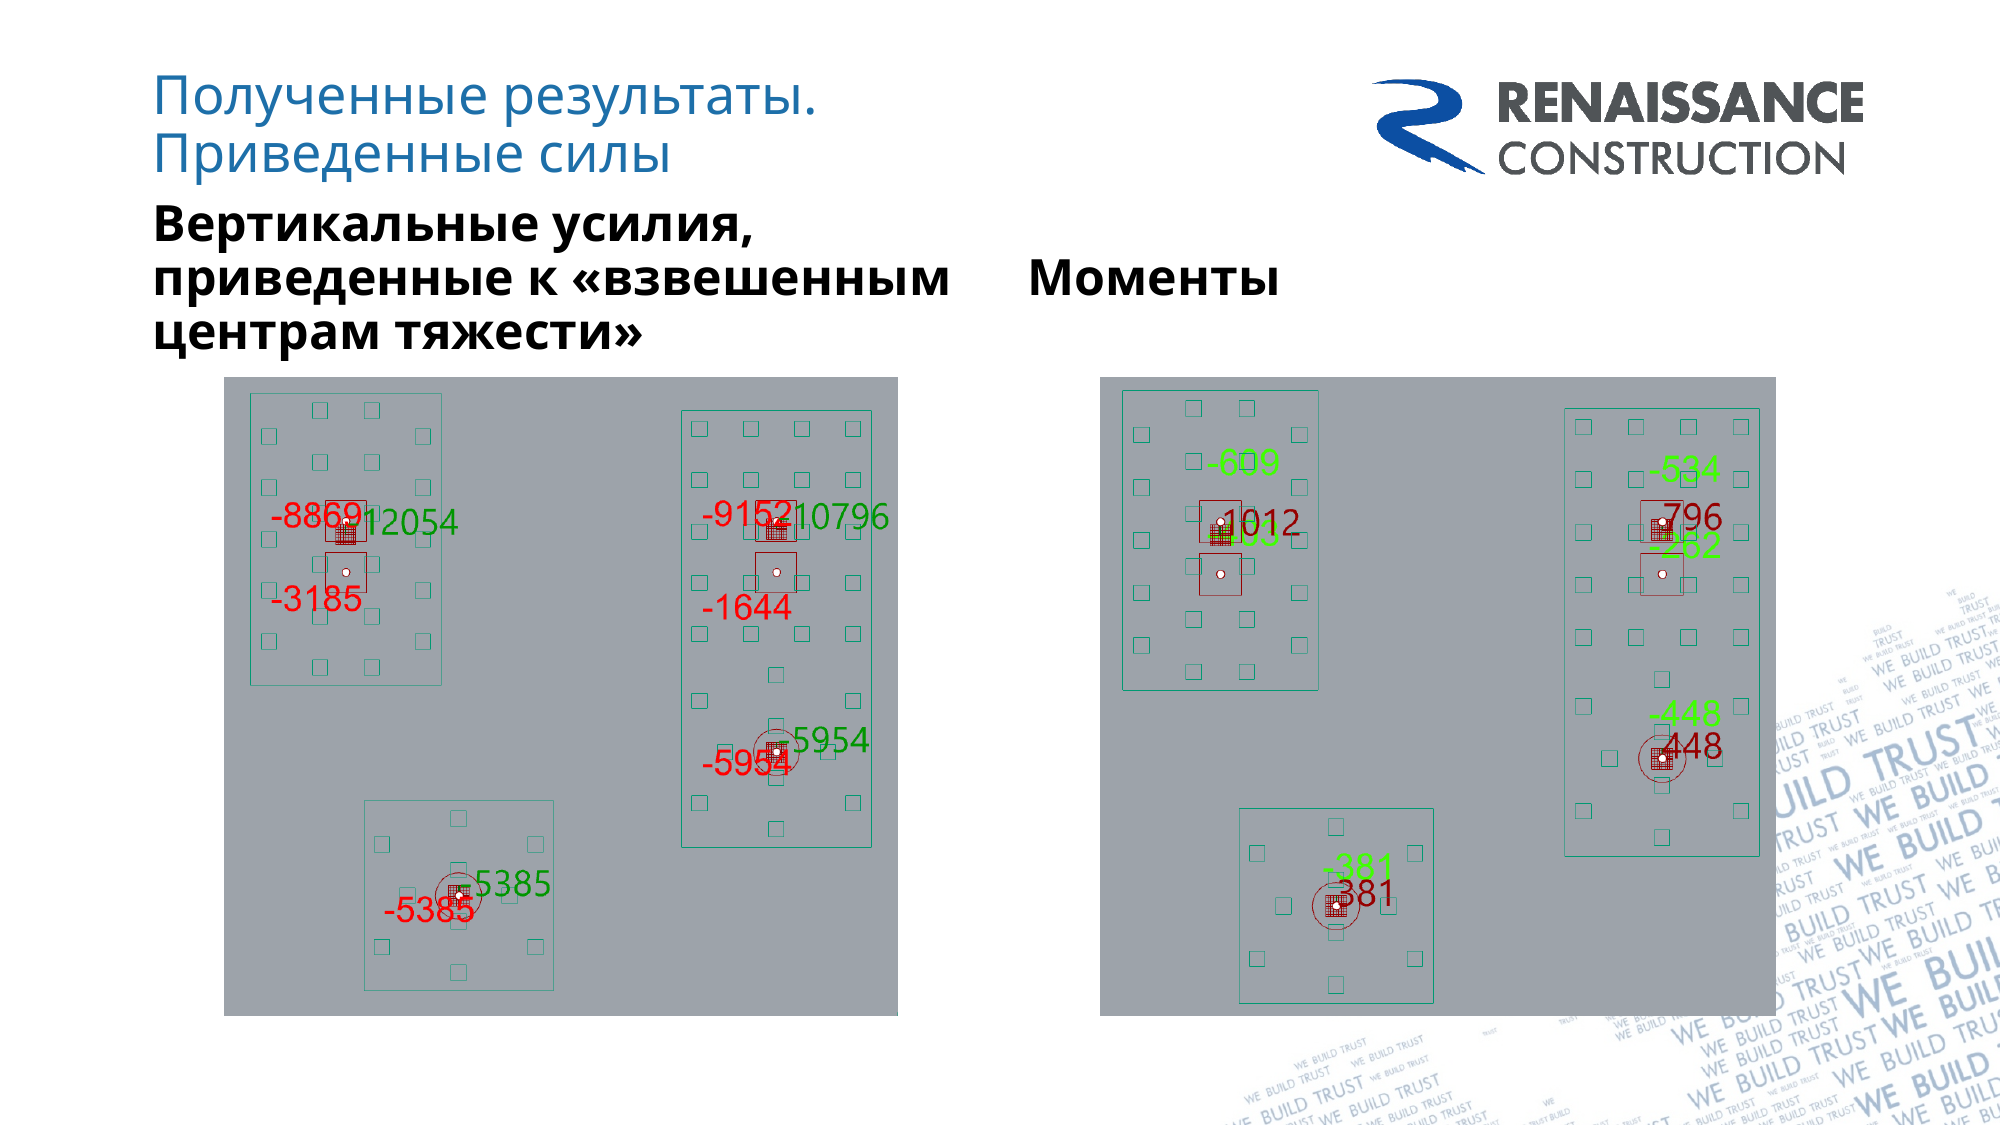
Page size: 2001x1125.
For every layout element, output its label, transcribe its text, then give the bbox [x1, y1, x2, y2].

list Моменты [1012, 212, 1863, 348]
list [1099, 377, 1776, 1016]
list Вертикальные усилия, приведенные к «взвешенным центрам тяжести» [137, 212, 984, 348]
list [224, 377, 898, 1016]
title Полученные результаты. Приведенные силы [137, 59, 1863, 193]
